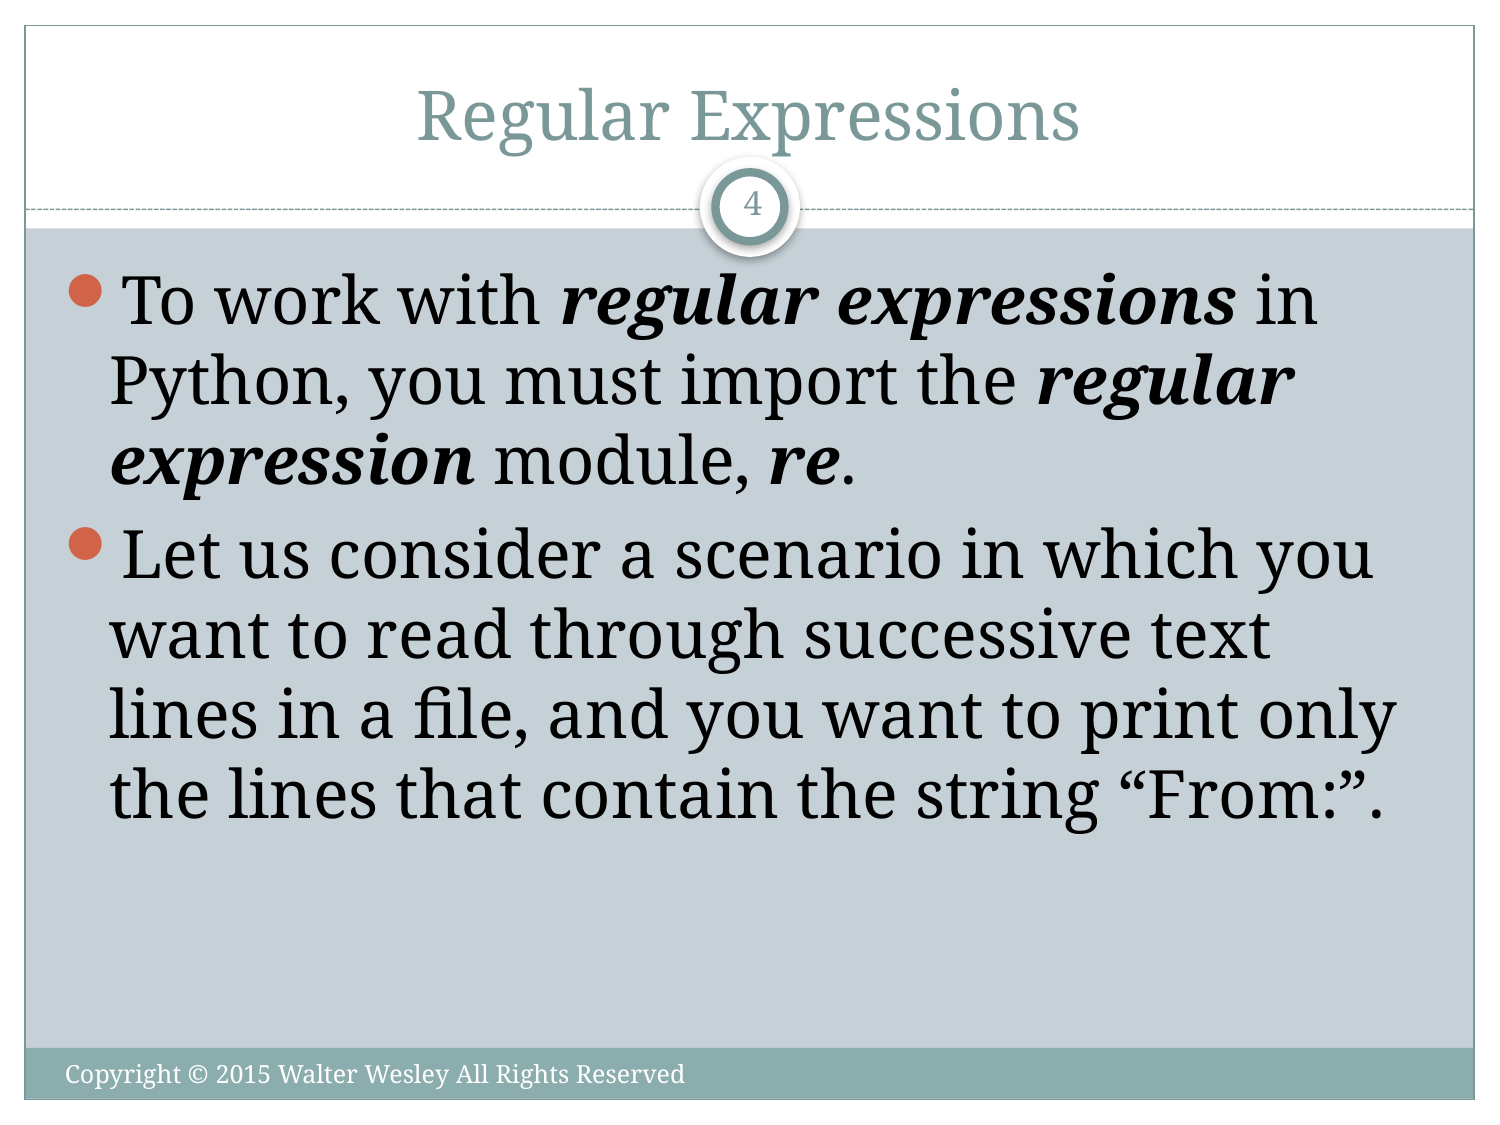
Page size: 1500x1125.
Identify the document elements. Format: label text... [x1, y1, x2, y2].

title Regular Expressions [49, 37, 1450, 162]
slide_number 4 [715, 168, 791, 241]
footer Copyright © 2015 Walter Wesley All Rights Reserved [50, 1051, 763, 1112]
list To work with regular expressions in Python, you must import the regular expression module, re. Let us consider a scenario in which you want to read through successive text lines in a file, and you want to print only the lines that contain the string “From:”. [49, 250, 1445, 1001]
